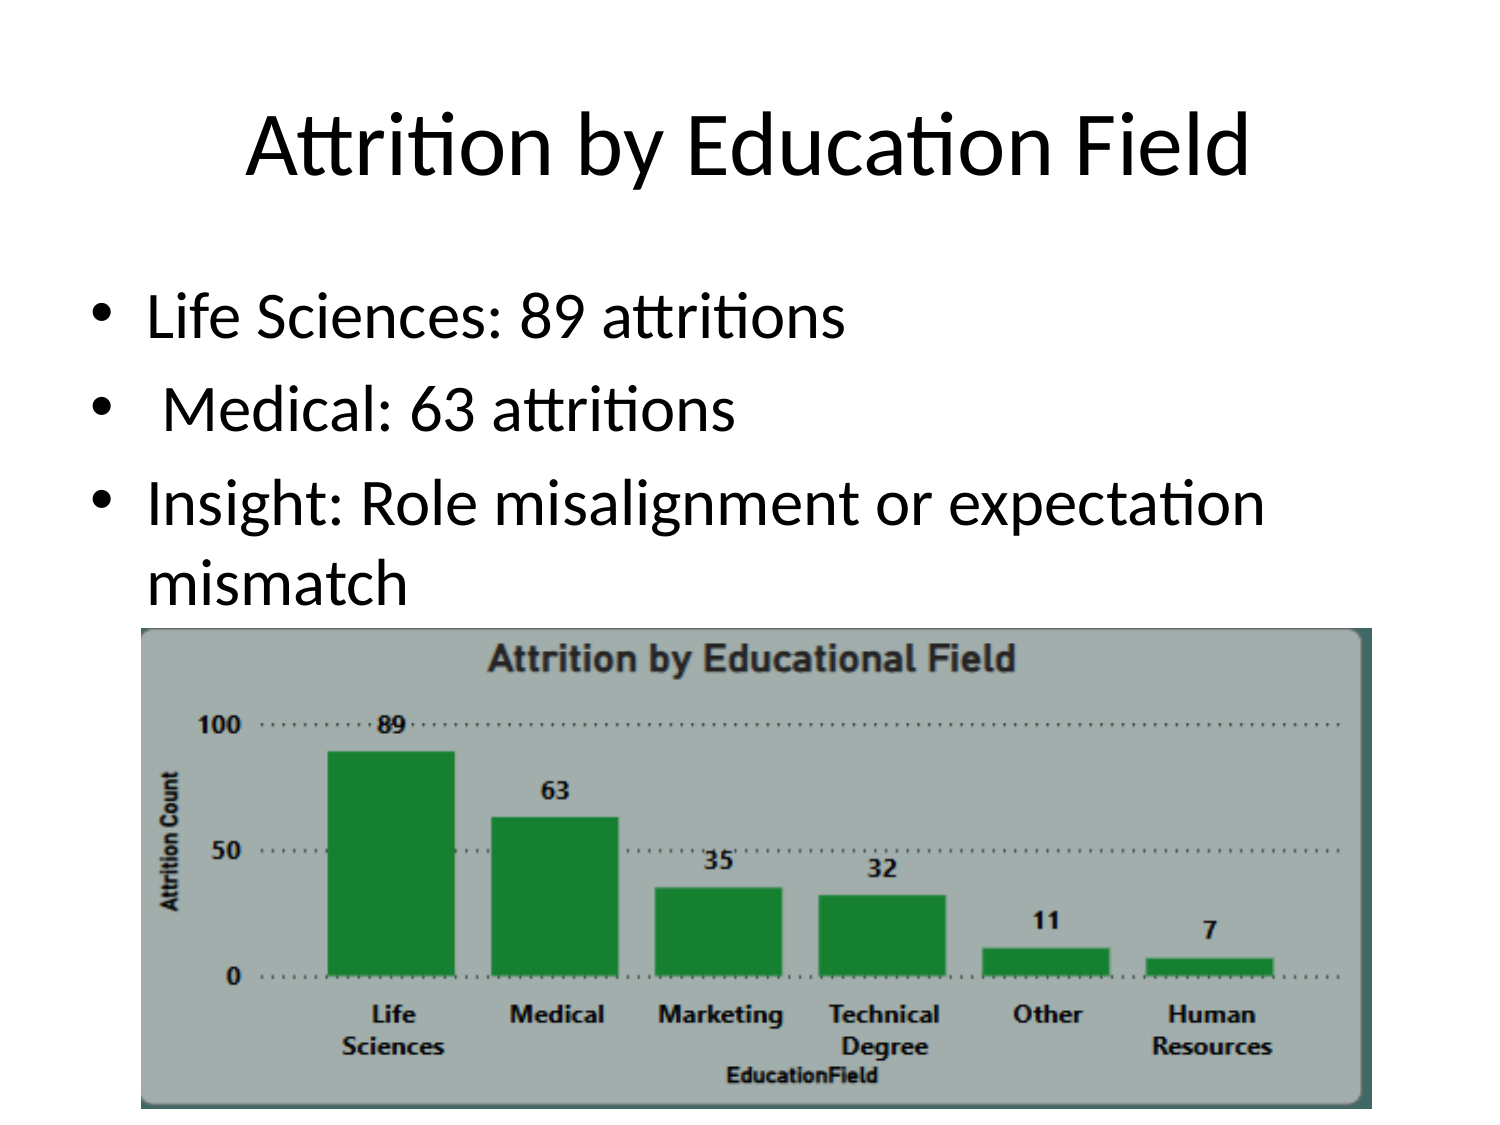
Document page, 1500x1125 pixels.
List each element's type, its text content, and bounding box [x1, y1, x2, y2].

picture [141, 628, 1372, 1109]
list Life Sciences: 89 attritions Medical: 63 attritions Insight: Role misalignment or expectation mismatch [75, 264, 1425, 1007]
title Attrition by Education Field [75, 45, 1425, 233]
